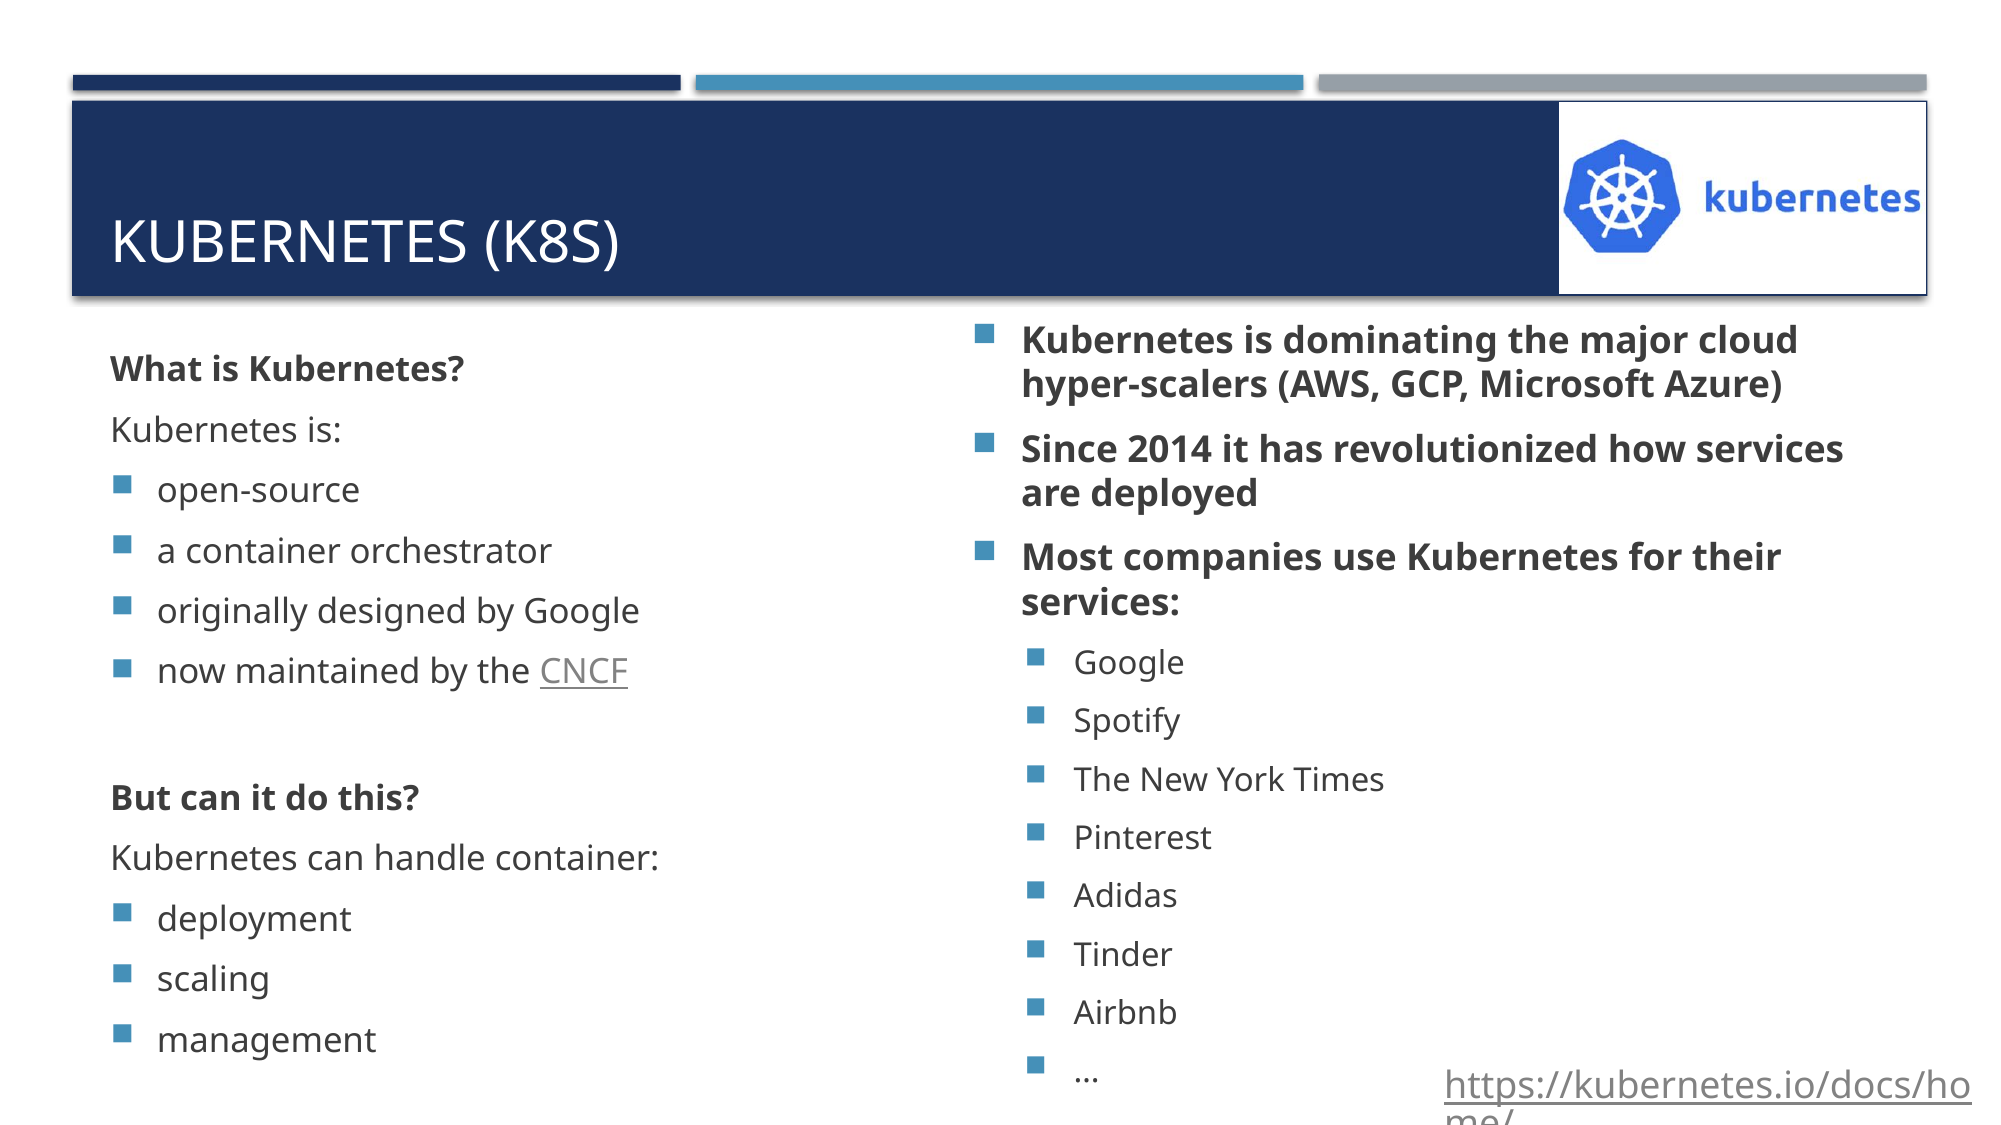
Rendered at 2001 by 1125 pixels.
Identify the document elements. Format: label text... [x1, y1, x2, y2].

text_box https://kubernetes.io/docs/home/ [1429, 1054, 1999, 1120]
title Kubernetes (K8s) [95, 115, 1553, 282]
text_box Kubernetes is dominating the major cloud hyper-scalers (AWS, GCP, Microsoft Azure) Since 2014 it has revolutionized how services are deployed Most companies use Kubernetes for their services: Google Spotify The New York Times Pinterest Adidas Tinder Airbnb … [956, 305, 1926, 1101]
picture [1559, 102, 1926, 295]
text_box What is Kubernetes? Kubernetes is: open-source a container orchestrator originally designed by Google now maintained by the CNCF But can it do this? Kubernetes can handle container: deployment scaling management [95, 333, 696, 1073]
